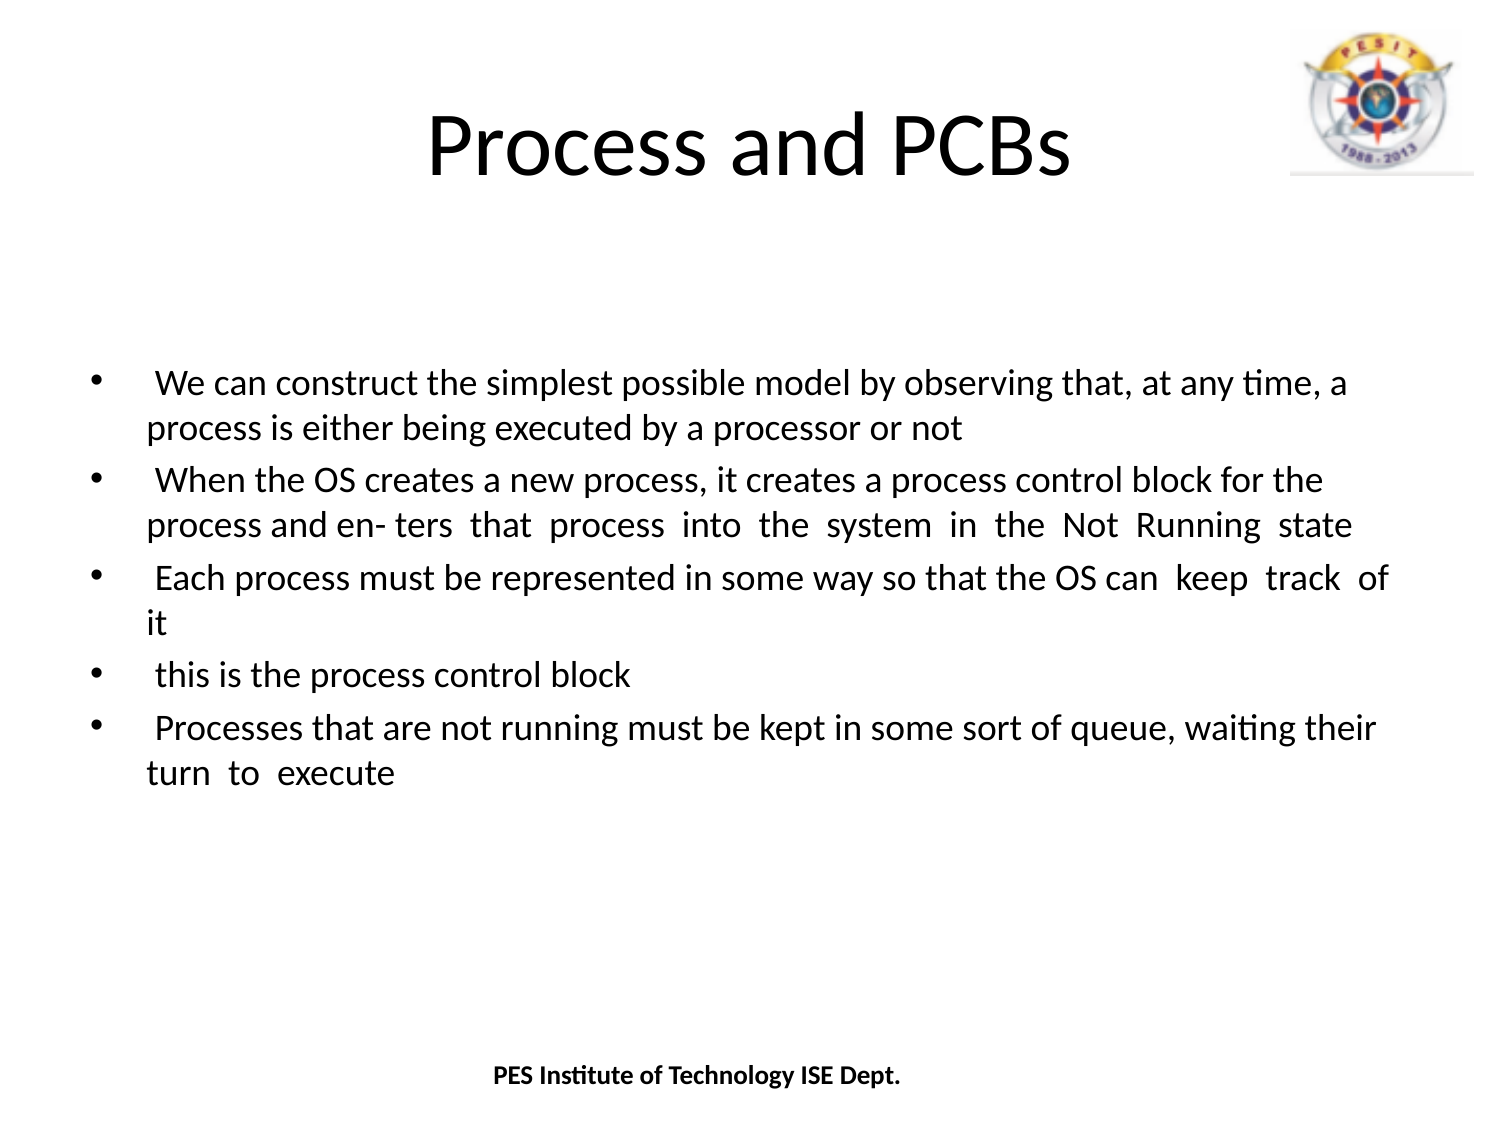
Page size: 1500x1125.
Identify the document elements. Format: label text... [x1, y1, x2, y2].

title Process and PCBs [75, 45, 1425, 233]
list We can construct the simplest possible model by observing that, at any time, a process is either being executed by a processor or not When the OS creates a new process, it creates a process control block for the process and en- ters that process into the system in the Not Running state Each process must be represented in some way so that the OS can keep track of it this is the process control block Processes that are not running must be kept in some sort of queue, waiting their turn to execute [75, 262, 1425, 1005]
picture [1289, 29, 1474, 177]
text_box PES Institute of Technology ISE Dept. [478, 1004, 917, 1098]
